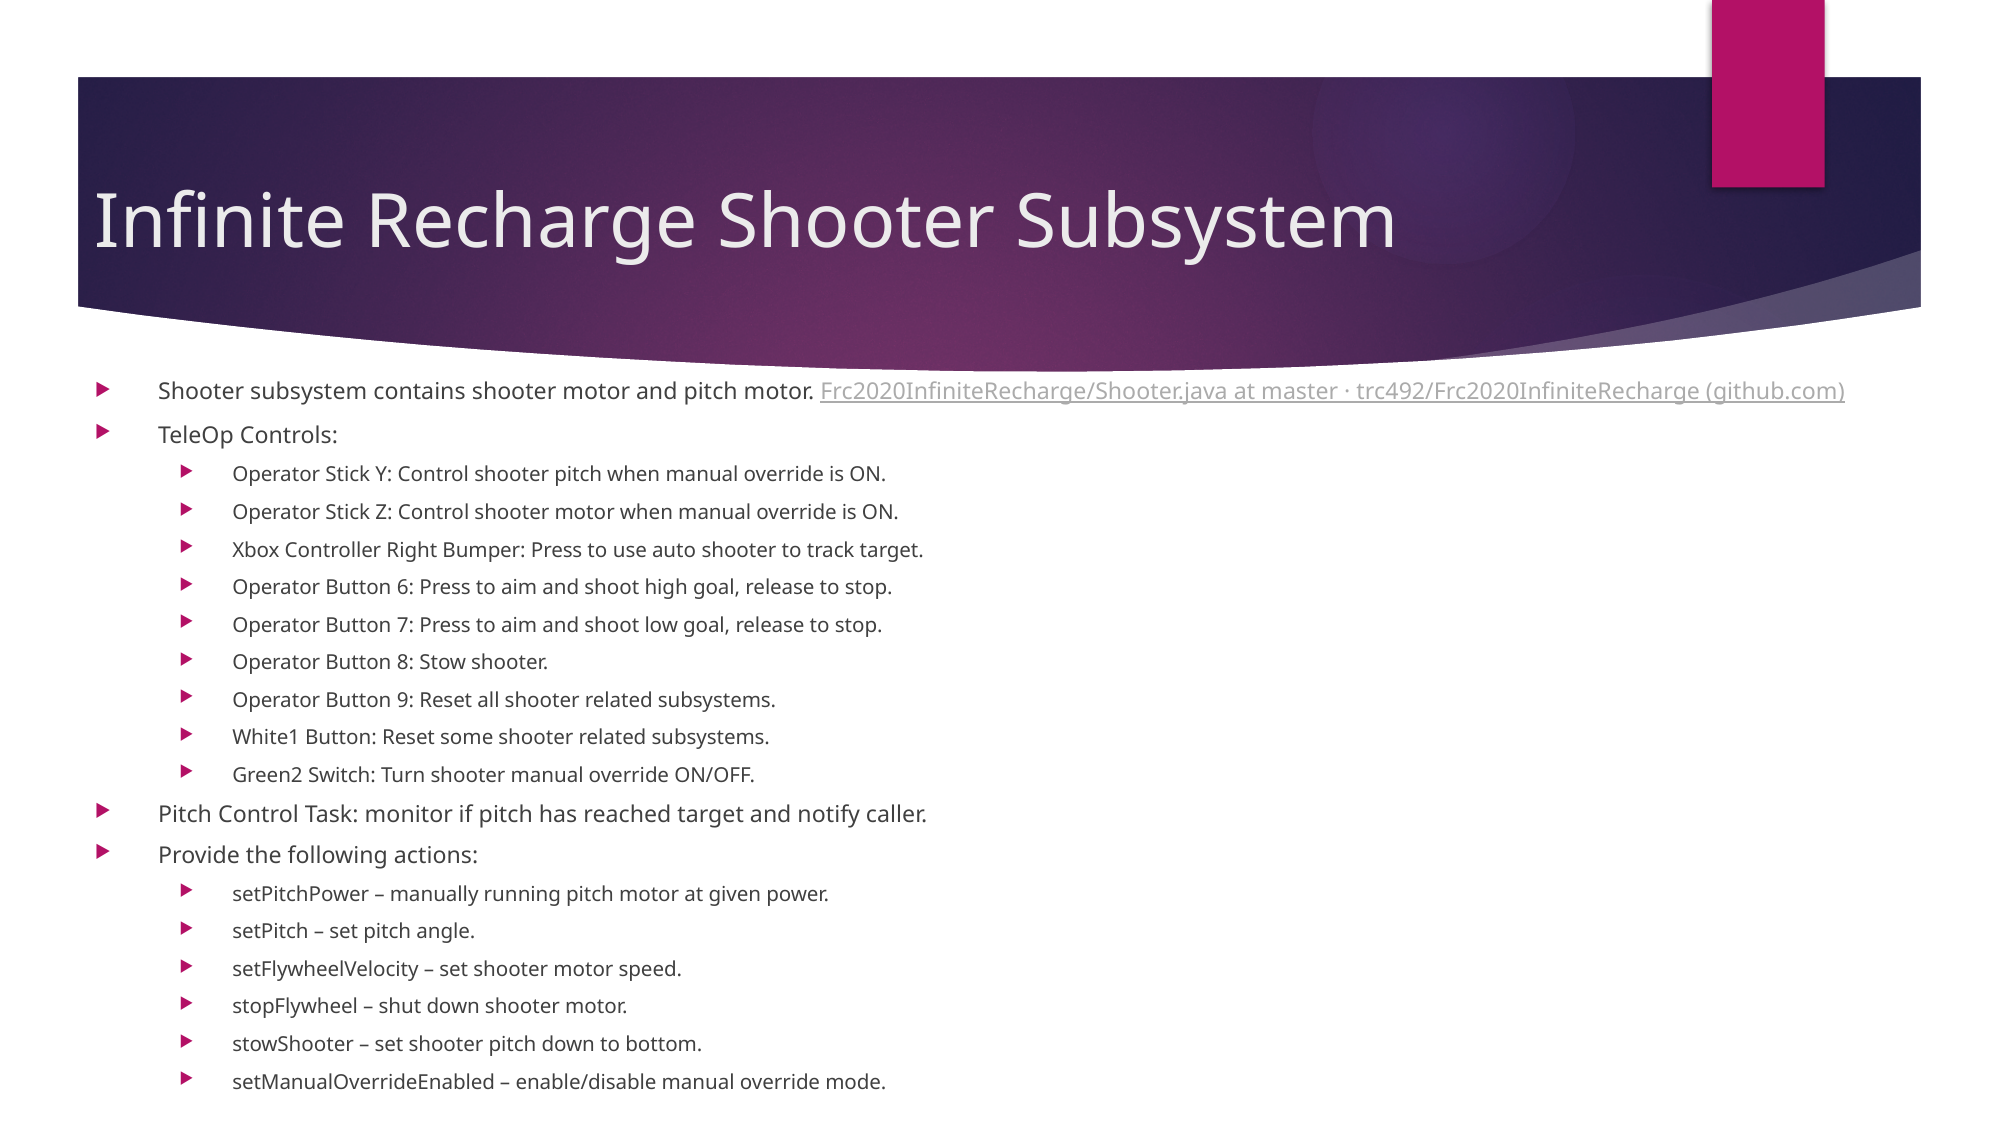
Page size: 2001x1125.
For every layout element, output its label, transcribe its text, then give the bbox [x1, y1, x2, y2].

title Infinite Recharge Shooter Subsystem [79, 159, 1839, 276]
list Shooter subsystem contains shooter motor and pitch motor. Frc2020InfiniteRecharge/Shooter.java at master · trc492/Frc2020InfiniteRecharge (github.com) TeleOp Controls: Operator Stick Y: Control shooter pitch when manual override is ON. Operator Stick Z: Control shooter motor when manual override is ON. Xbox Controller Right Bumper: Press to use auto shooter to track target. Operator Button 6: Press to aim and shoot high goal, release to stop. Operator Button 7: Press to aim and shoot low goal, release to stop. Operator Button 8: Stow shooter. Operator Button 9: Reset all shooter related subsystems. White1 Button: Reset some shooter related subsystems. Green2 Switch: Turn shooter manual override ON/OFF. Pitch Control Task: monitor if pitch has reached target and notify caller. Provide the following actions: setPitchPower – manually running pitch motor at given power. setPitch – set pitch angle. setFlywheelVelocity – set shooter motor speed. stopFlywheel – shut down shooter motor. stowShooter – set shooter pitch down to bottom. setManualOverrideEnabled – enable/disable manual override mode. [79, 368, 1911, 1115]
